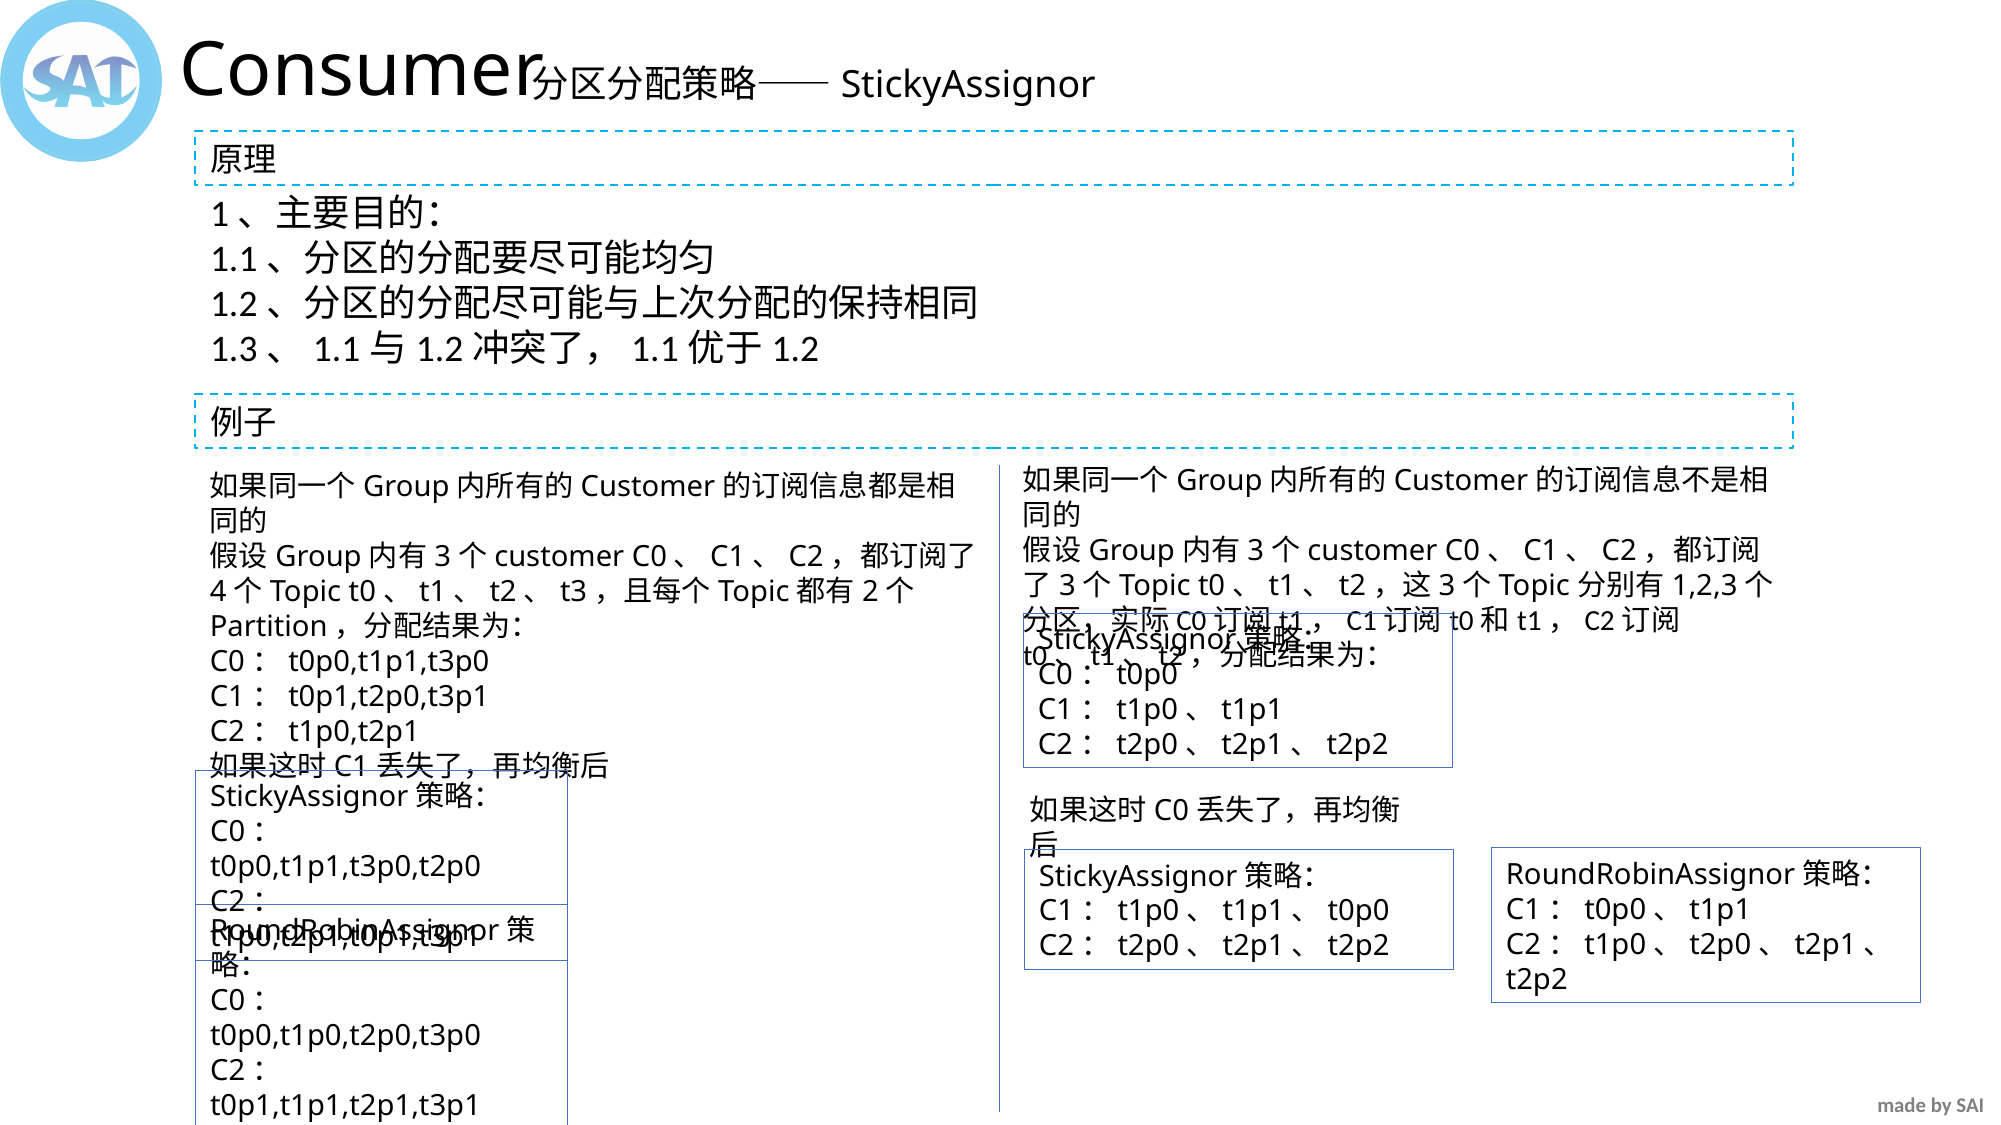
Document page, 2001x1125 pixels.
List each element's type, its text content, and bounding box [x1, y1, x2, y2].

text_box StickyAssignor策略： C0：t0p0 C1：t1p0、t1p1 C2：t2p0、t2p1、t2p2 [1023, 613, 1453, 768]
text_box 分区分配策略——StickyAssignor [517, 52, 1112, 113]
text_box StickyAssignor策略： C1：t1p0、t1p1、t0p0 C2：t2p0、t2p1、t2p2 [1024, 849, 1454, 969]
text_box 如果同一个Group内所有的Customer的订阅信息不是相同的 假设Group内有3个customer C0、C1、C2，都订阅了3个Topic t0、t1、t2，这3个Topic分别有1,2,3个分区，实际C0订阅t1，C1订阅t0和t1，C2订阅t0、t1、t2，分配结果为： [1008, 454, 1794, 679]
text_box 如果这时C0丢失了，再均衡后 [1015, 784, 1438, 869]
text_box 如果同一个Group内所有的Customer的订阅信息都是相同的 假设Group内有3个customer C0、C1、C2，都订阅了4个Topic t0、t1、t2、t3，且每个Topic都有2个Partition，分配结果为： C0：t0p0,t1p1,t3p0 C1：t0p1,t2p0,t3p1 C2：t1p0,t2p1 如果这时C1丢失了，再均衡后 [195, 460, 1000, 790]
text_box 原理 [195, 130, 1794, 181]
text_box RoundRobinAssignor策略： C0：t0p0,t1p0,t2p0,t3p0 C2：t0p1,t1p1,t2p1,t3p1 [195, 960, 568, 1125]
text_box StickyAssignor策略： C0：t0p0,t1p1,t3p0,t2p0 C2：t1p0,t2p1,t0p1,t3p1 [195, 770, 568, 960]
text_box 例子 [195, 393, 1794, 449]
text_box RoundRobinAssignor策略： C1：t0p0、t1p1 C2：t1p0、t2p0、t2p1、t2p2 [1491, 847, 1921, 1003]
text_box 1、主要目的： 1.1、分区的分配要尽可能均匀 1.2、分区的分配尽可能与上次分配的保持相同 1.3、1.1与1.2冲突了，1.1优于1.2 [195, 181, 1794, 377]
text_box Consumer [164, 12, 560, 118]
